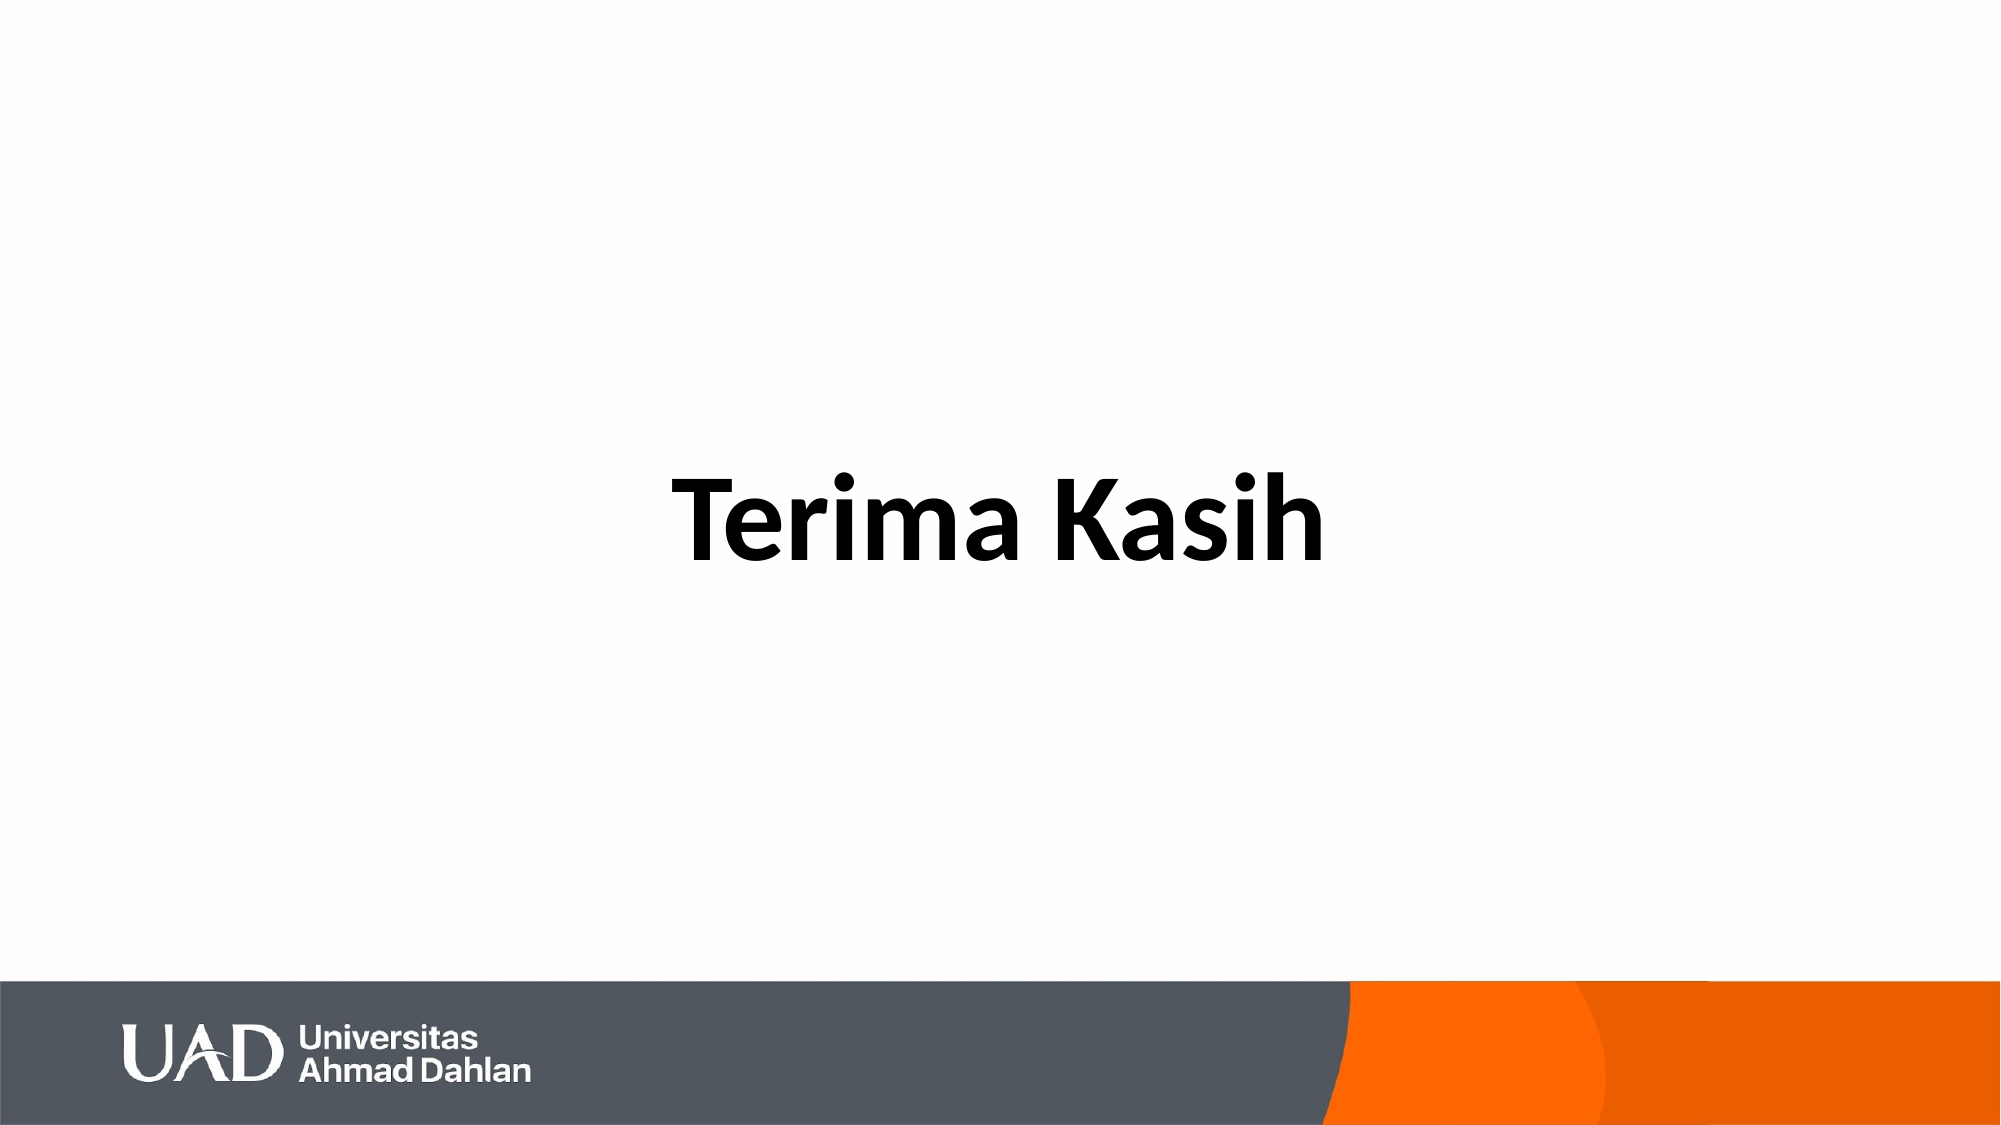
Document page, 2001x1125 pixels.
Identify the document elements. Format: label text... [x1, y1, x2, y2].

title Terima Kasih [137, 410, 1863, 629]
picture [0, 0, 2001, 1125]
